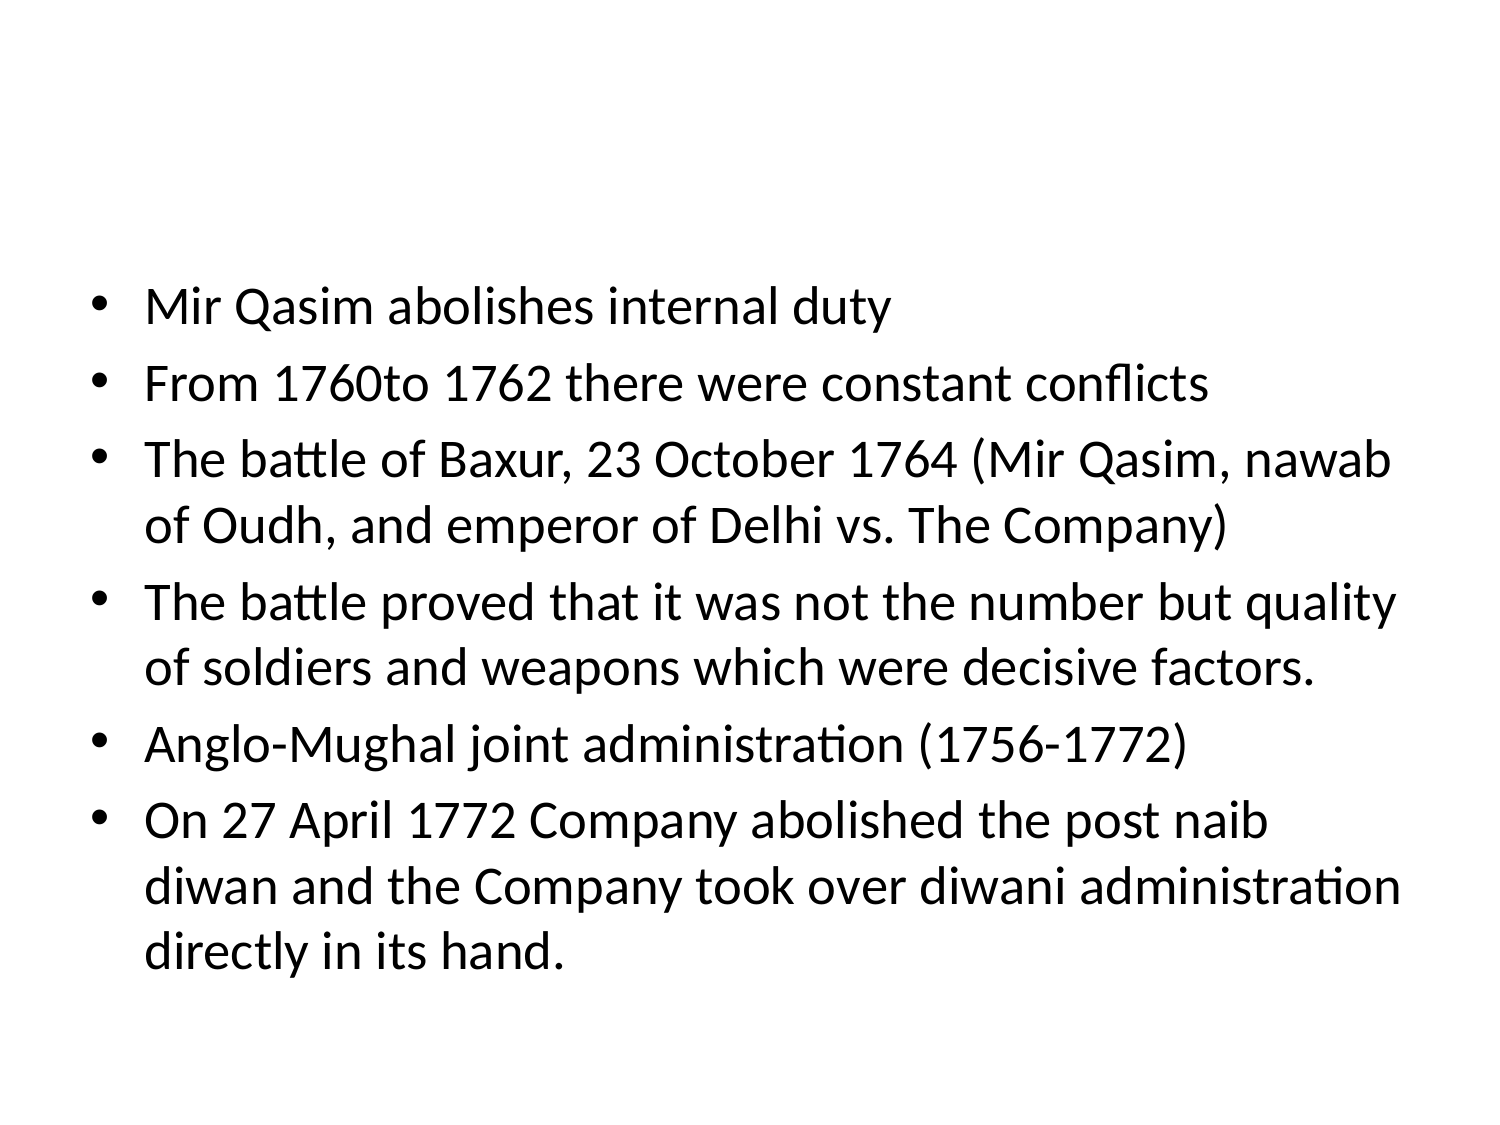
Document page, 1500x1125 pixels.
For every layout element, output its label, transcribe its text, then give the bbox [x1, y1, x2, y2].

list Mir Qasim abolishes internal duty From 1760to 1762 there were constant conflicts The battle of Baxur, 23 October 1764 (Mir Qasim, nawab of Oudh, and emperor of Delhi vs. The Company) The battle proved that it was not the number but quality of soldiers and weapons which were decisive factors. Anglo-Mughal joint administration (1756-1772) On 27 April 1772 Company abolished the post naib diwan and the Company took over diwani administration directly in its hand. [75, 262, 1425, 1005]
